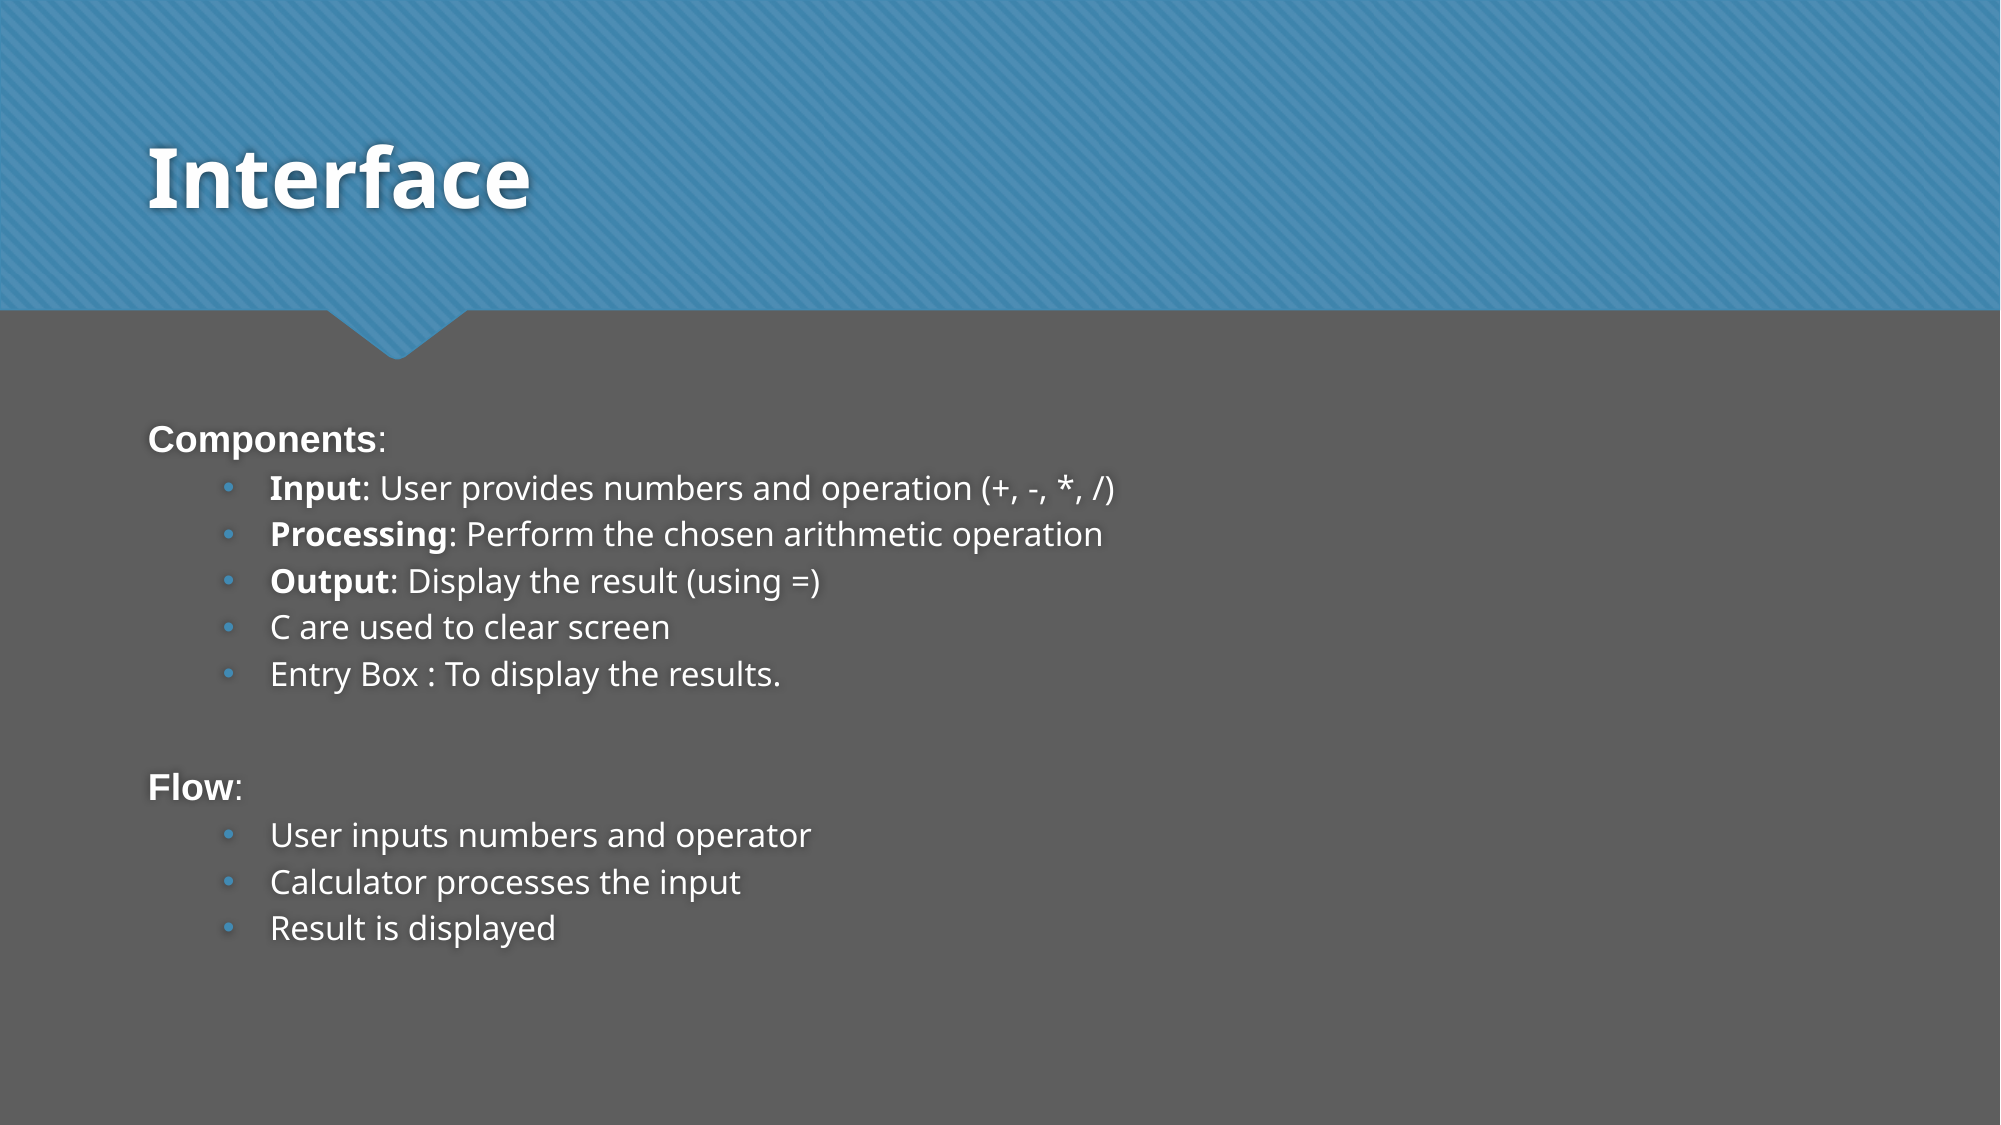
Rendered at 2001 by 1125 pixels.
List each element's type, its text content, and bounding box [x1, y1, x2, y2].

title Interface [132, 73, 1868, 233]
list Components: Input: User provides numbers and operation (+, -, *, /) Processing: Perform the chosen arithmetic operation Output: Display the result (using =) C are used to clear screen Entry Box : To display the results. Flow: User inputs numbers and operator Calculator processes the input Result is displayed [132, 355, 1709, 1008]
